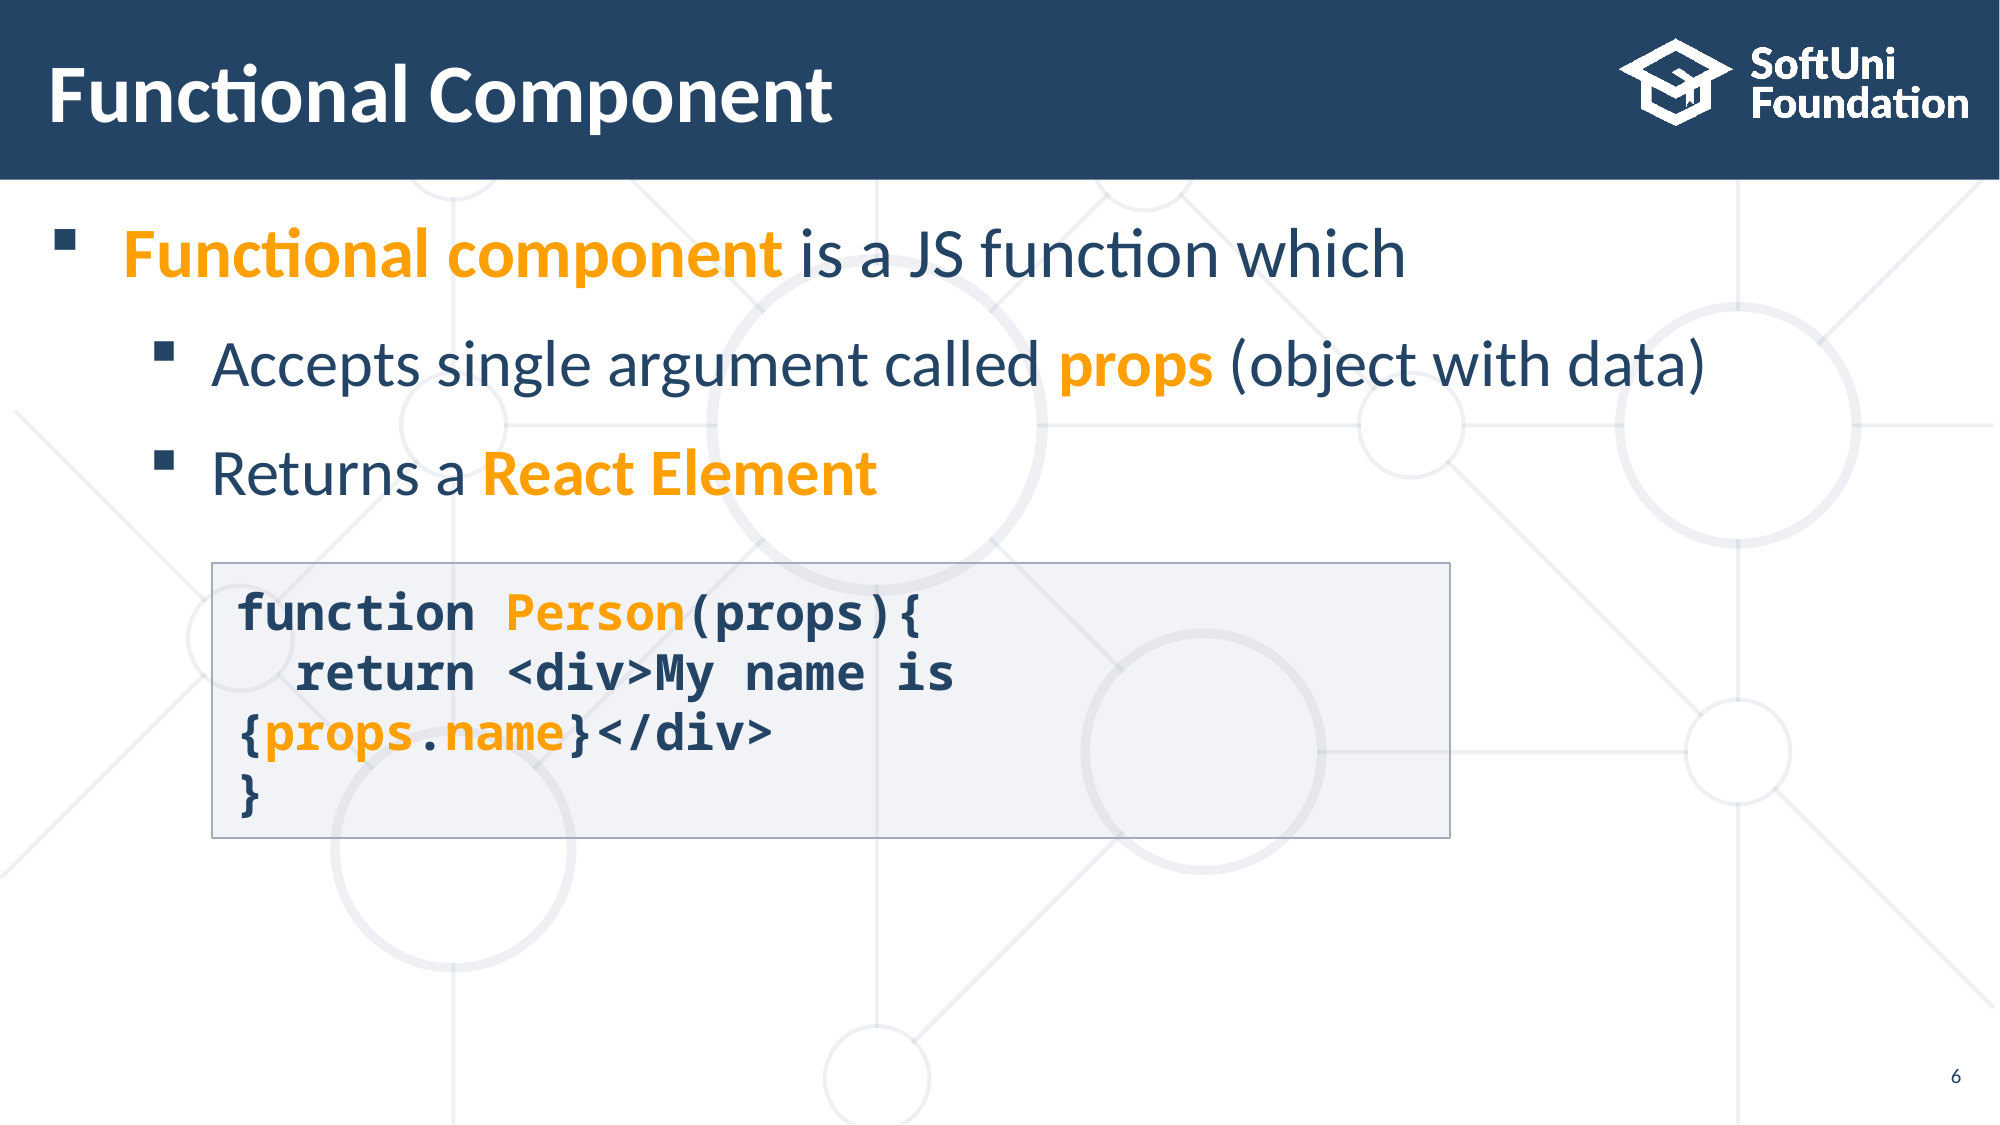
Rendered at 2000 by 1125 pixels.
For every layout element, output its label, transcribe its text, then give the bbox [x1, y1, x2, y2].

list Functional component is a JS function which Accepts single argument called props (object with data) Returns a React Element [31, 196, 1970, 1050]
title Functional Component [31, 16, 1591, 162]
text_box function Person(props){ return <div>My name is {props.name}</div> } [212, 563, 1450, 839]
slide_number 6 [1896, 1049, 1968, 1101]
picture [1618, 38, 1968, 126]
